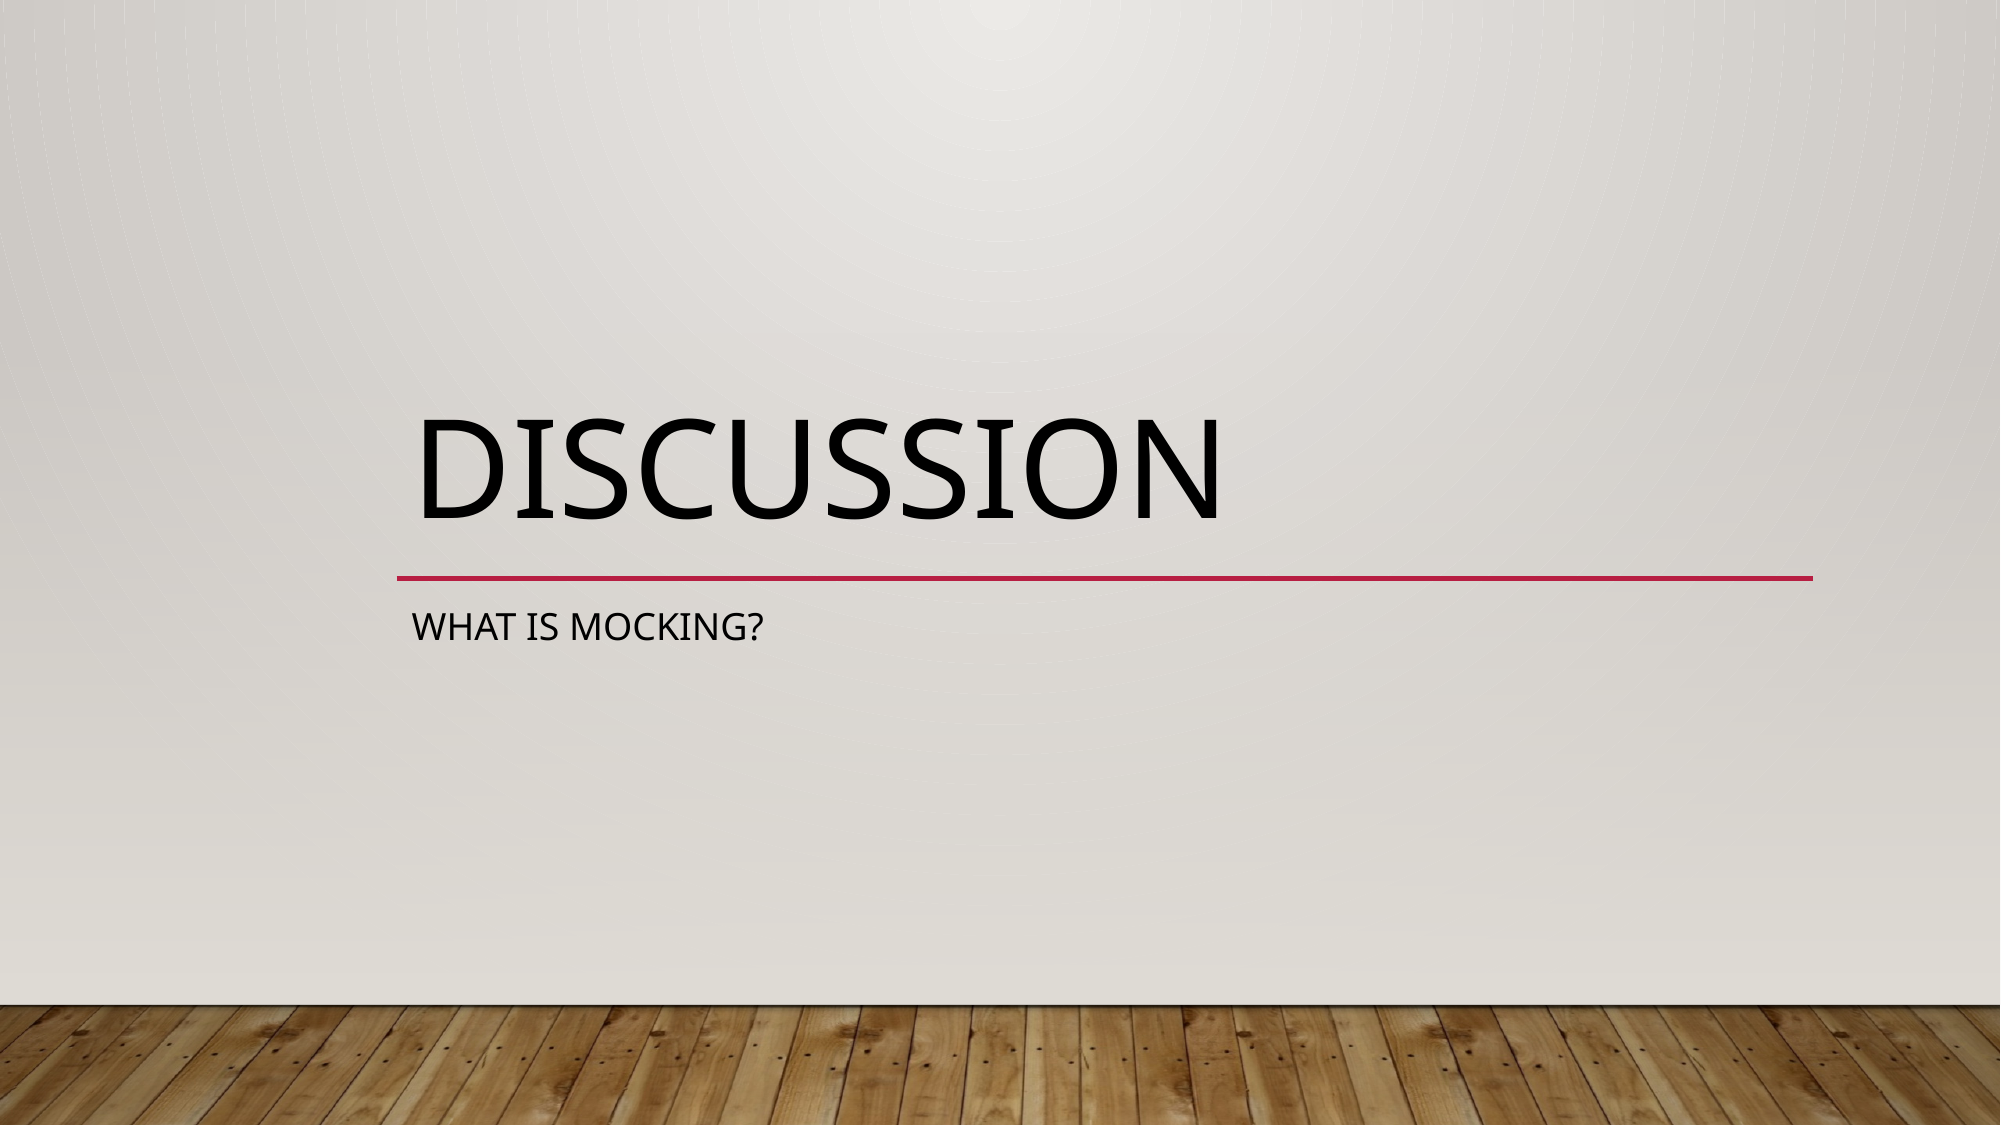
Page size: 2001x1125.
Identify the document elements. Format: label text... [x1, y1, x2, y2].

title Discussion [396, 131, 1814, 549]
picture [0, 1005, 2000, 1125]
subtitle What is mocking? [396, 579, 1814, 740]
